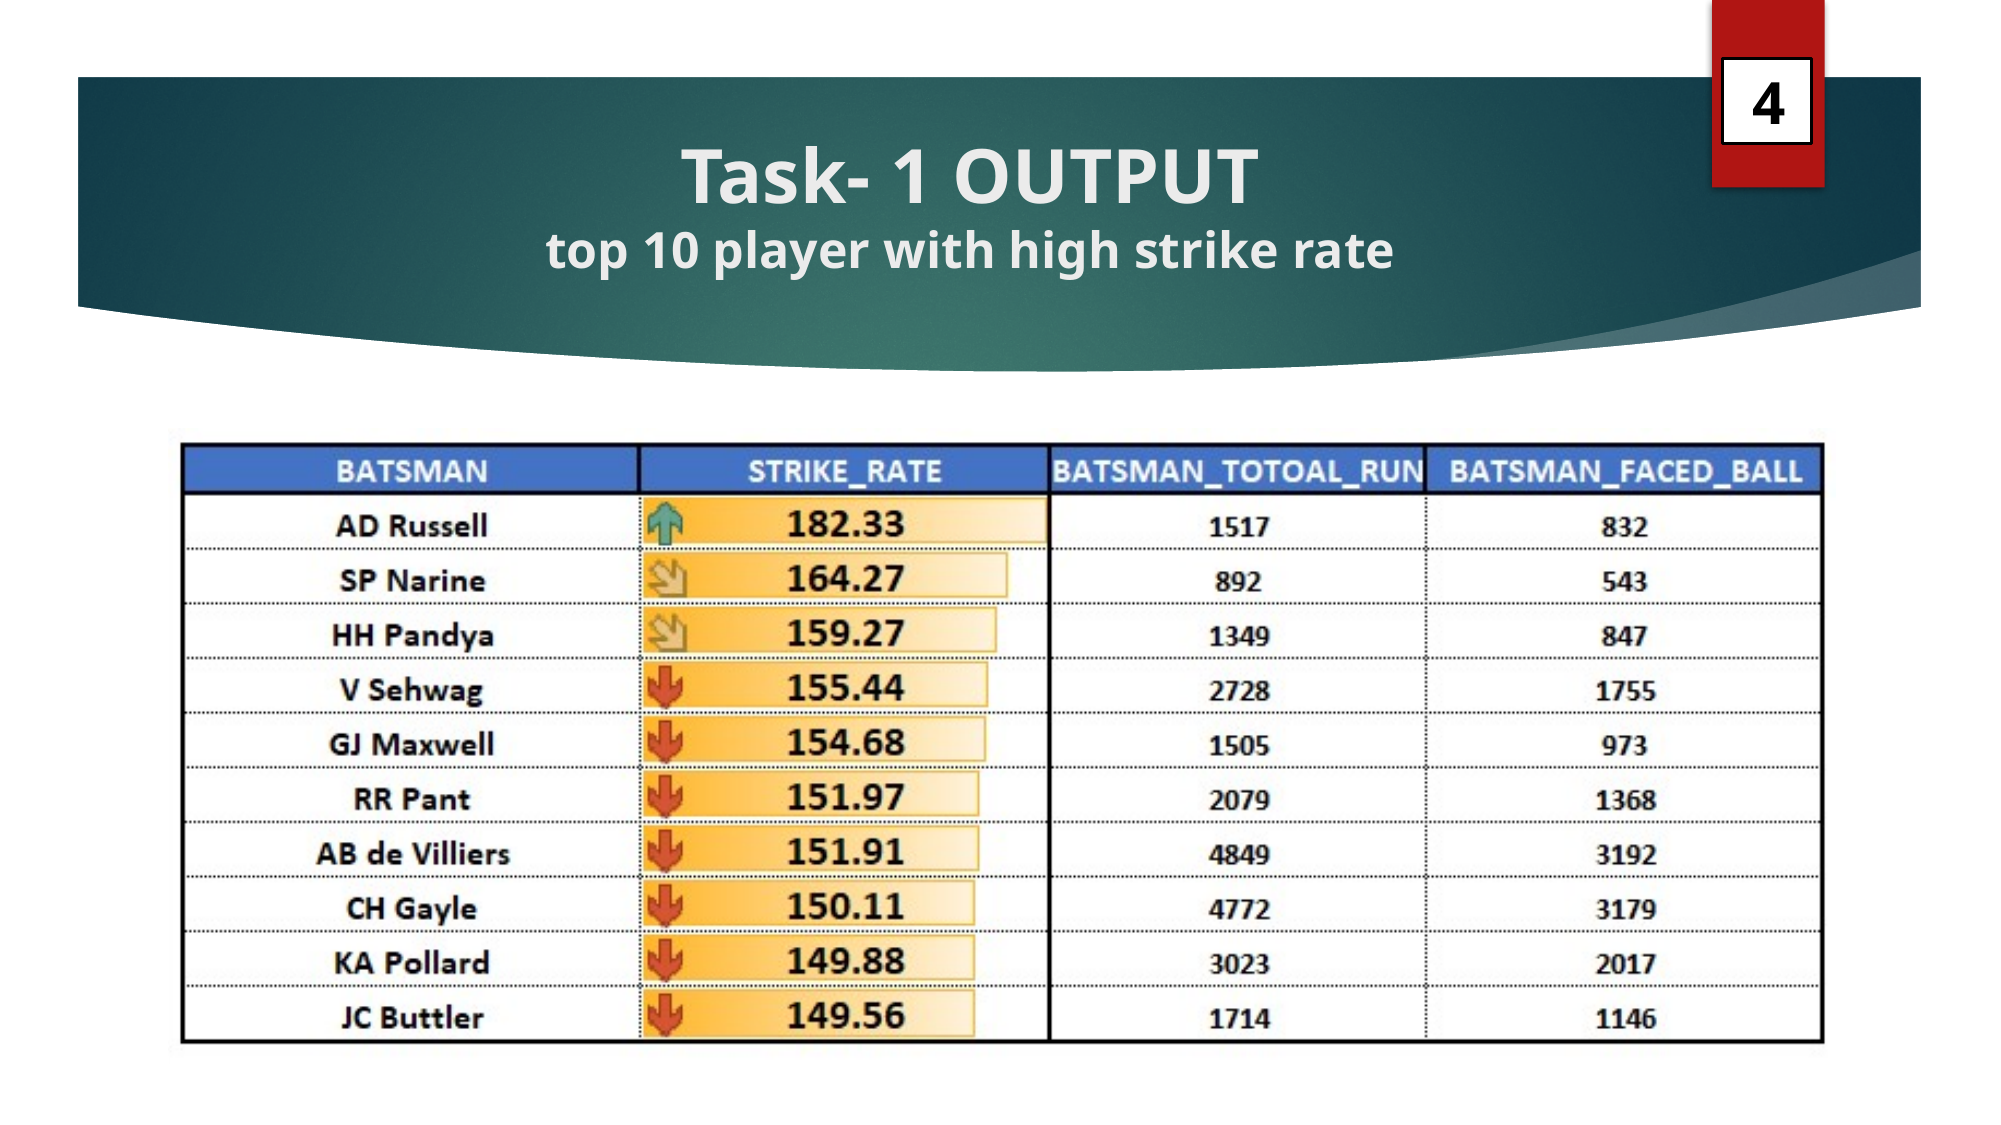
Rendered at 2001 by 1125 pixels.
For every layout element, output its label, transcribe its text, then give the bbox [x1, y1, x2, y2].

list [168, 427, 1836, 1064]
title Task- 1 OUTPUT top 10 player with high strike rate [246, 120, 1695, 378]
text_box 4 [1721, 57, 1813, 145]
